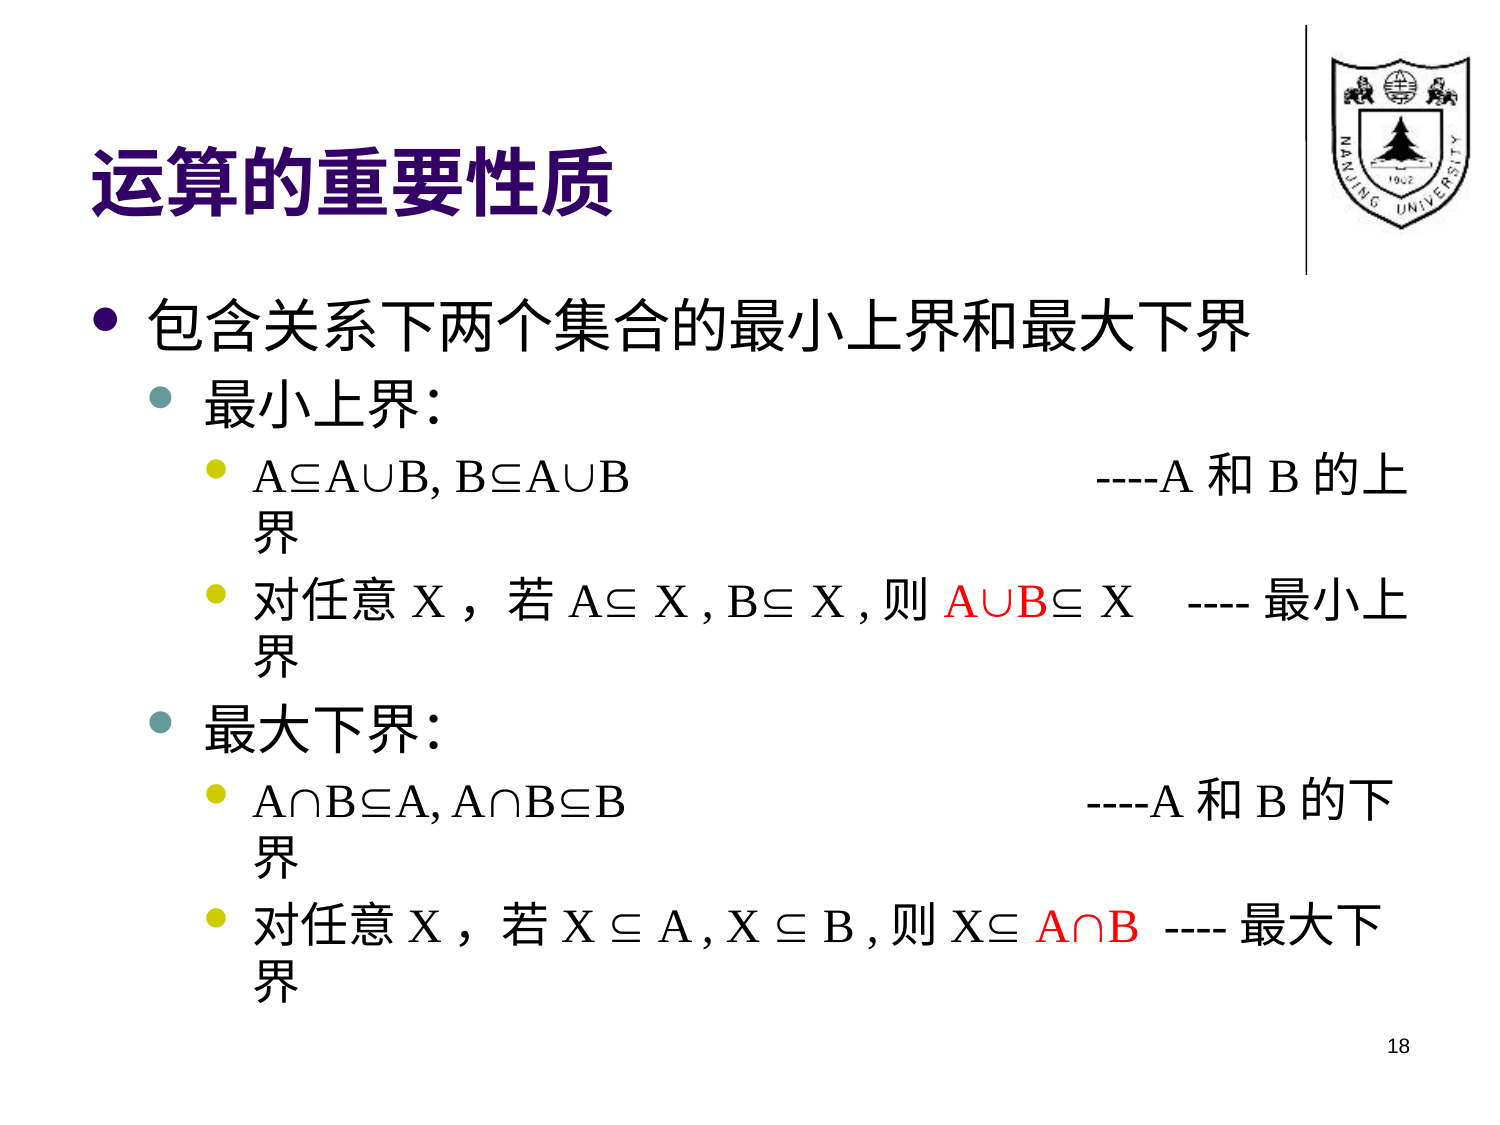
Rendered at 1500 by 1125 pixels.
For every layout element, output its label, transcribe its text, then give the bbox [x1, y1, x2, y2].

slide_number 18 [1074, 1024, 1426, 1101]
title 运算的重要性质 [75, 20, 1313, 233]
picture [1328, 51, 1481, 235]
list 包含关系下两个集合的最小上界和最大下界 最小上界： AAB, BAB ----A和B的上界 对任意X，若A X , B X ,则AB X ----最小上界 最大下界： ABA, ABB ----A和B的下界 对任意X，若X  A , X  B ,则X AB ----最大下界 [75, 282, 1425, 1006]
